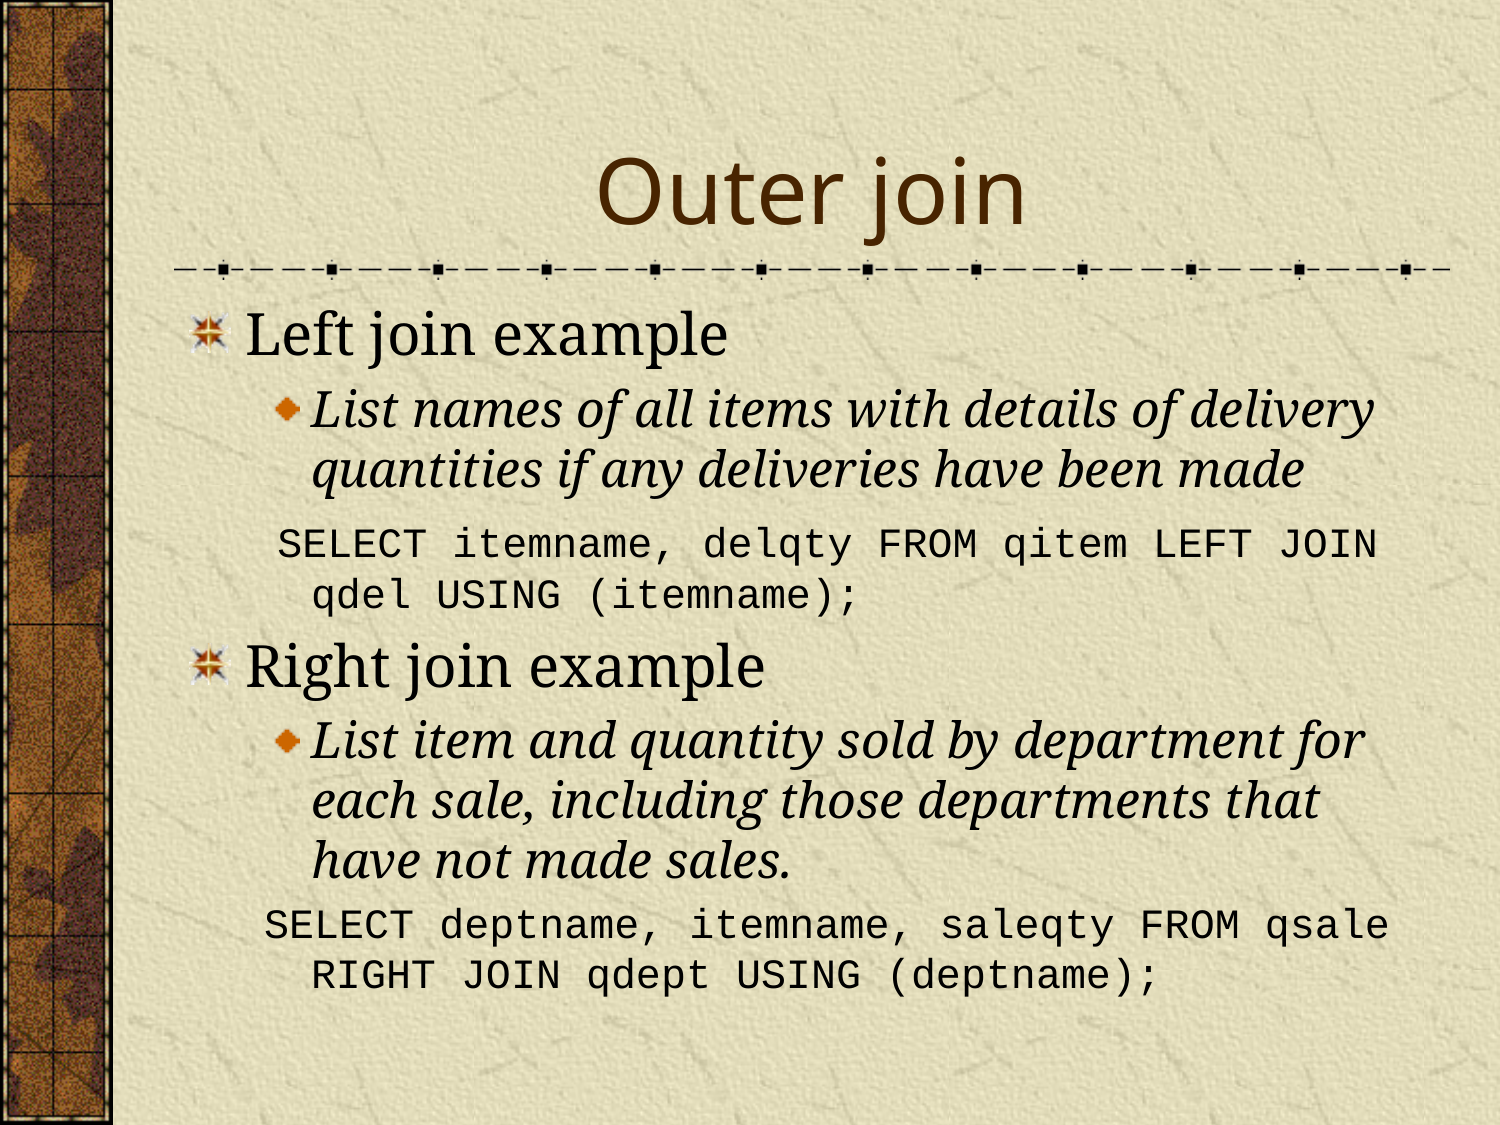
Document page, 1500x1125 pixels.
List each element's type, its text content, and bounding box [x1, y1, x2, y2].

title Outer join [174, 62, 1451, 251]
picture [0, 0, 1500, 1125]
list Left join example List names of all items with details of delivery quantities if any deliveries have been made SELECT itemname, delqty FROM qitem LEFT JOIN qdel USING (itemname); Right join example List item and quantity sold by department for each sale, including those departments that have not made sales. SELECT deptname, itemname, saleqty FROM qsale RIGHT JOIN qdept USING (deptname); [173, 289, 1449, 1051]
